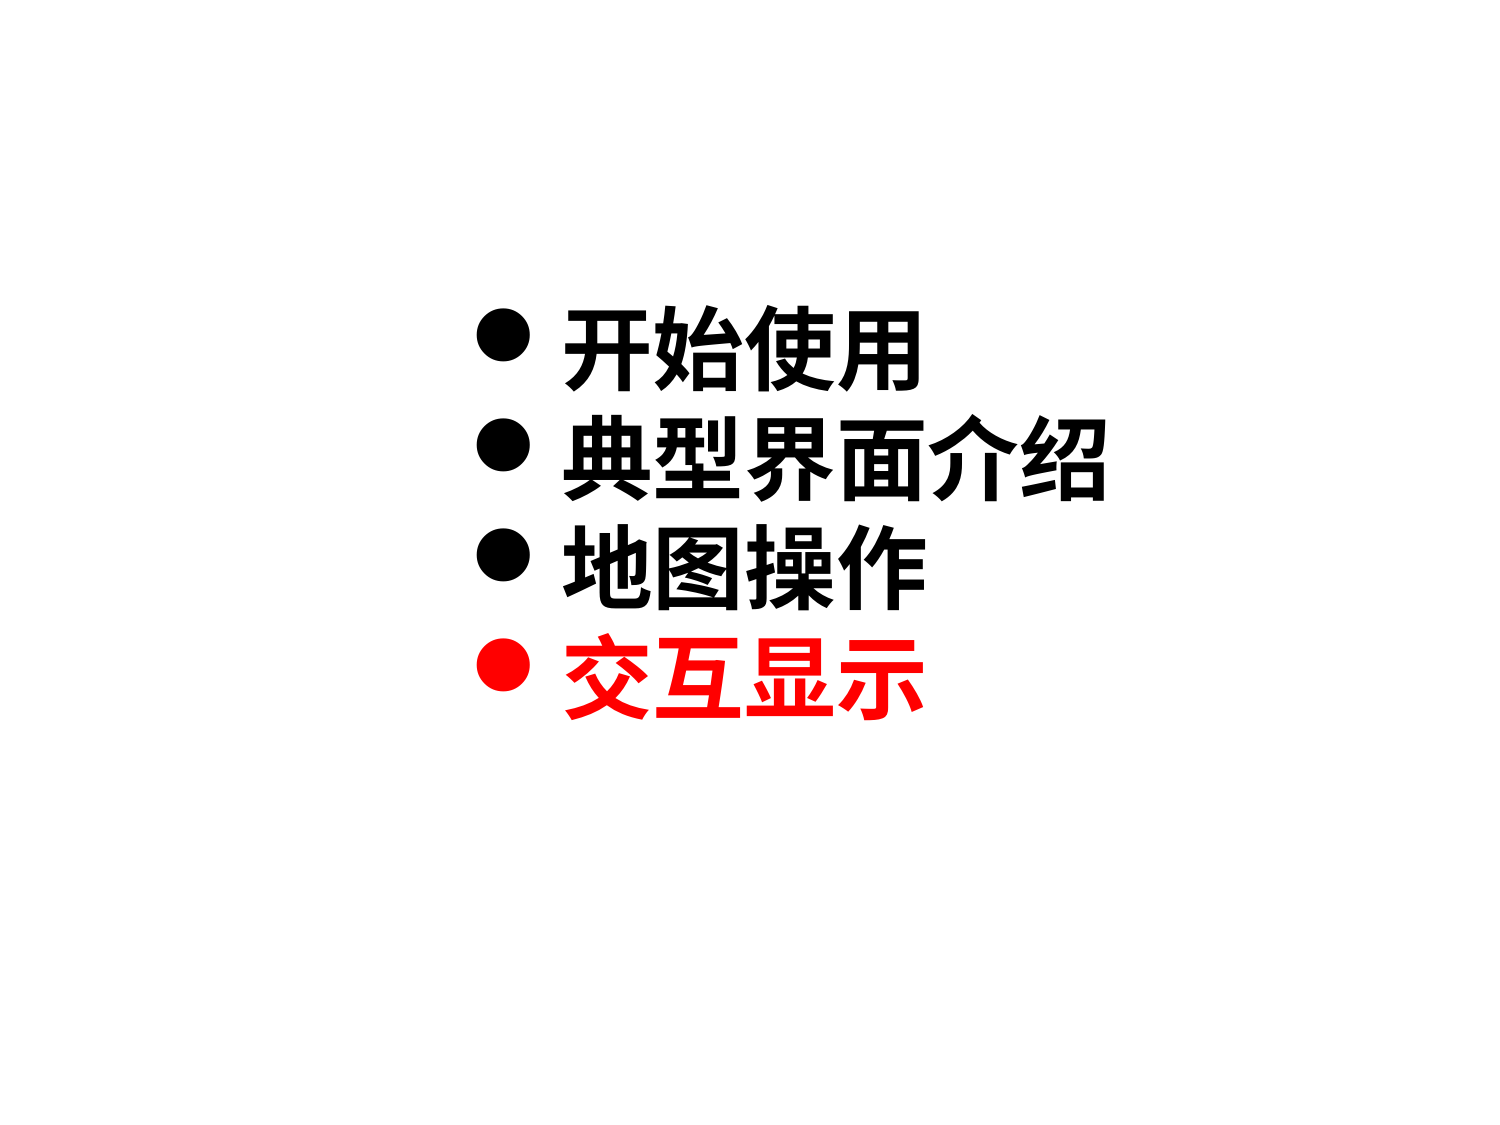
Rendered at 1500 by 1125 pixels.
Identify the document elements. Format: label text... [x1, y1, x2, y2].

text_box 开始使用 典型界面介绍 地图操作 交互显示 [454, 284, 1152, 739]
